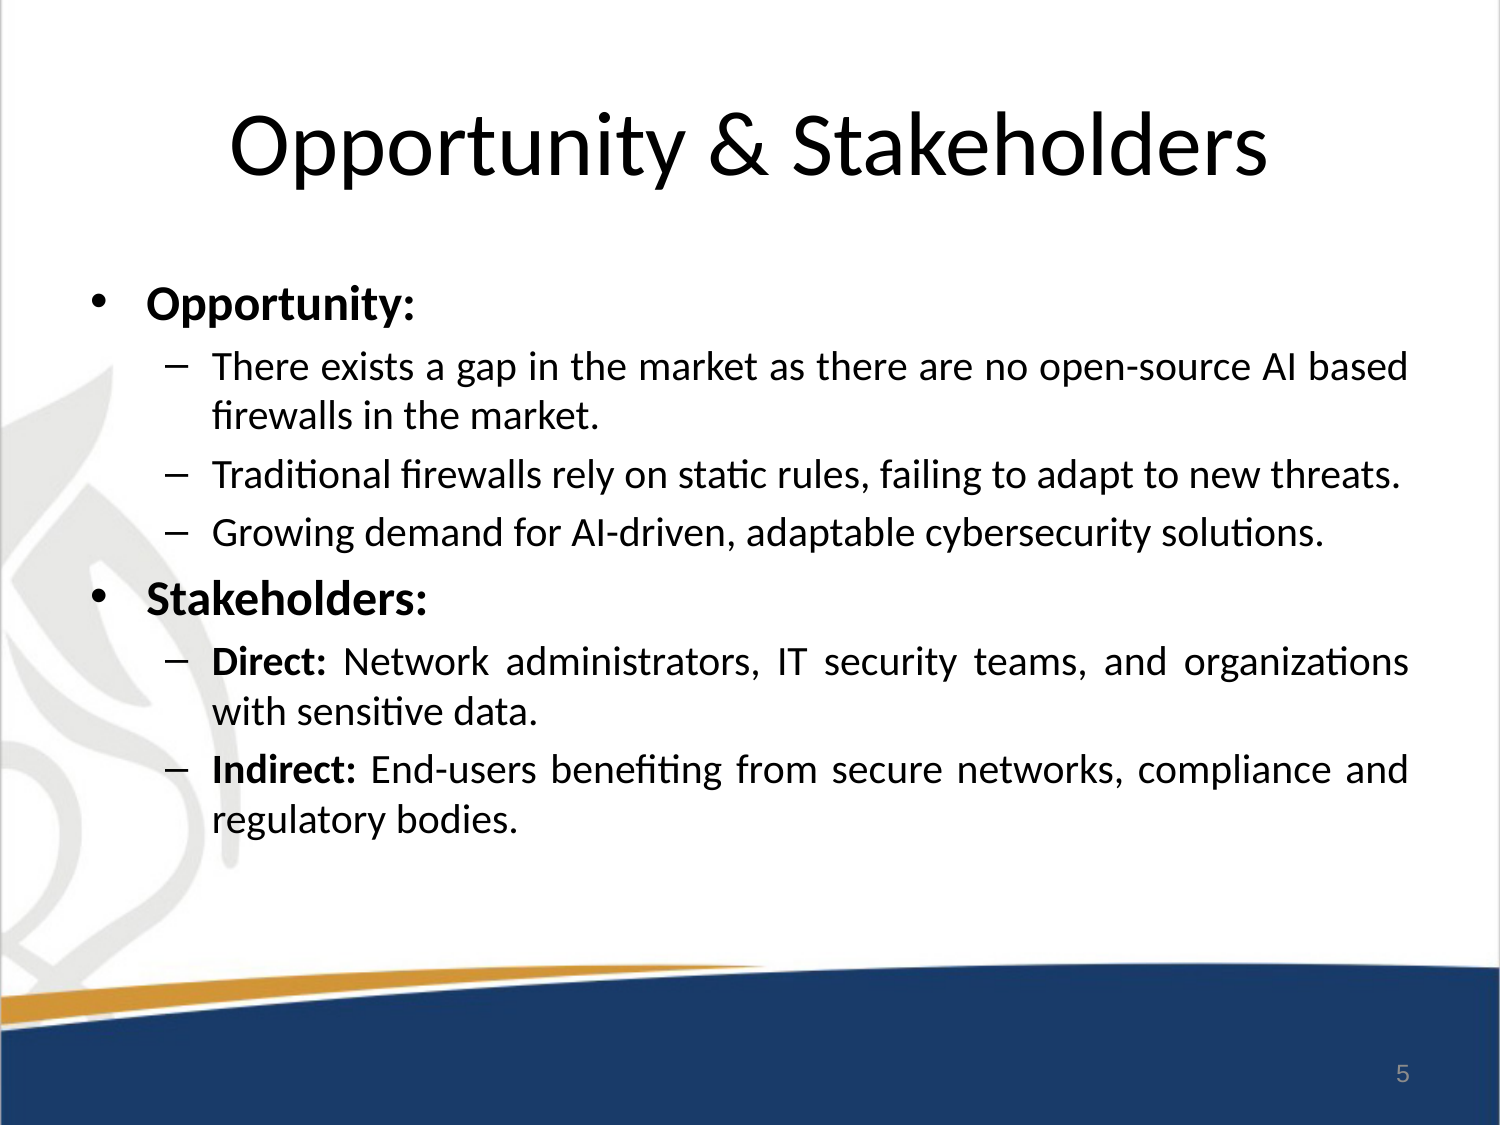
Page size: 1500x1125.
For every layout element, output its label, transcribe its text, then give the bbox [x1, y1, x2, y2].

slide_number 5 [1074, 1042, 1425, 1103]
list Opportunity: There exists a gap in the market as there are no open-source AI based firewalls in the market. Traditional firewalls rely on static rules, failing to adapt to new threats. Growing demand for AI-driven, adaptable cybersecurity solutions. Stakeholders: Direct: Network administrators, IT security teams, and organizations with sensitive data. Indirect: End-users benefiting from secure networks, compliance and regulatory bodies. [75, 262, 1425, 1005]
picture [0, 0, 1500, 1125]
title Opportunity & Stakeholders [75, 45, 1425, 233]
